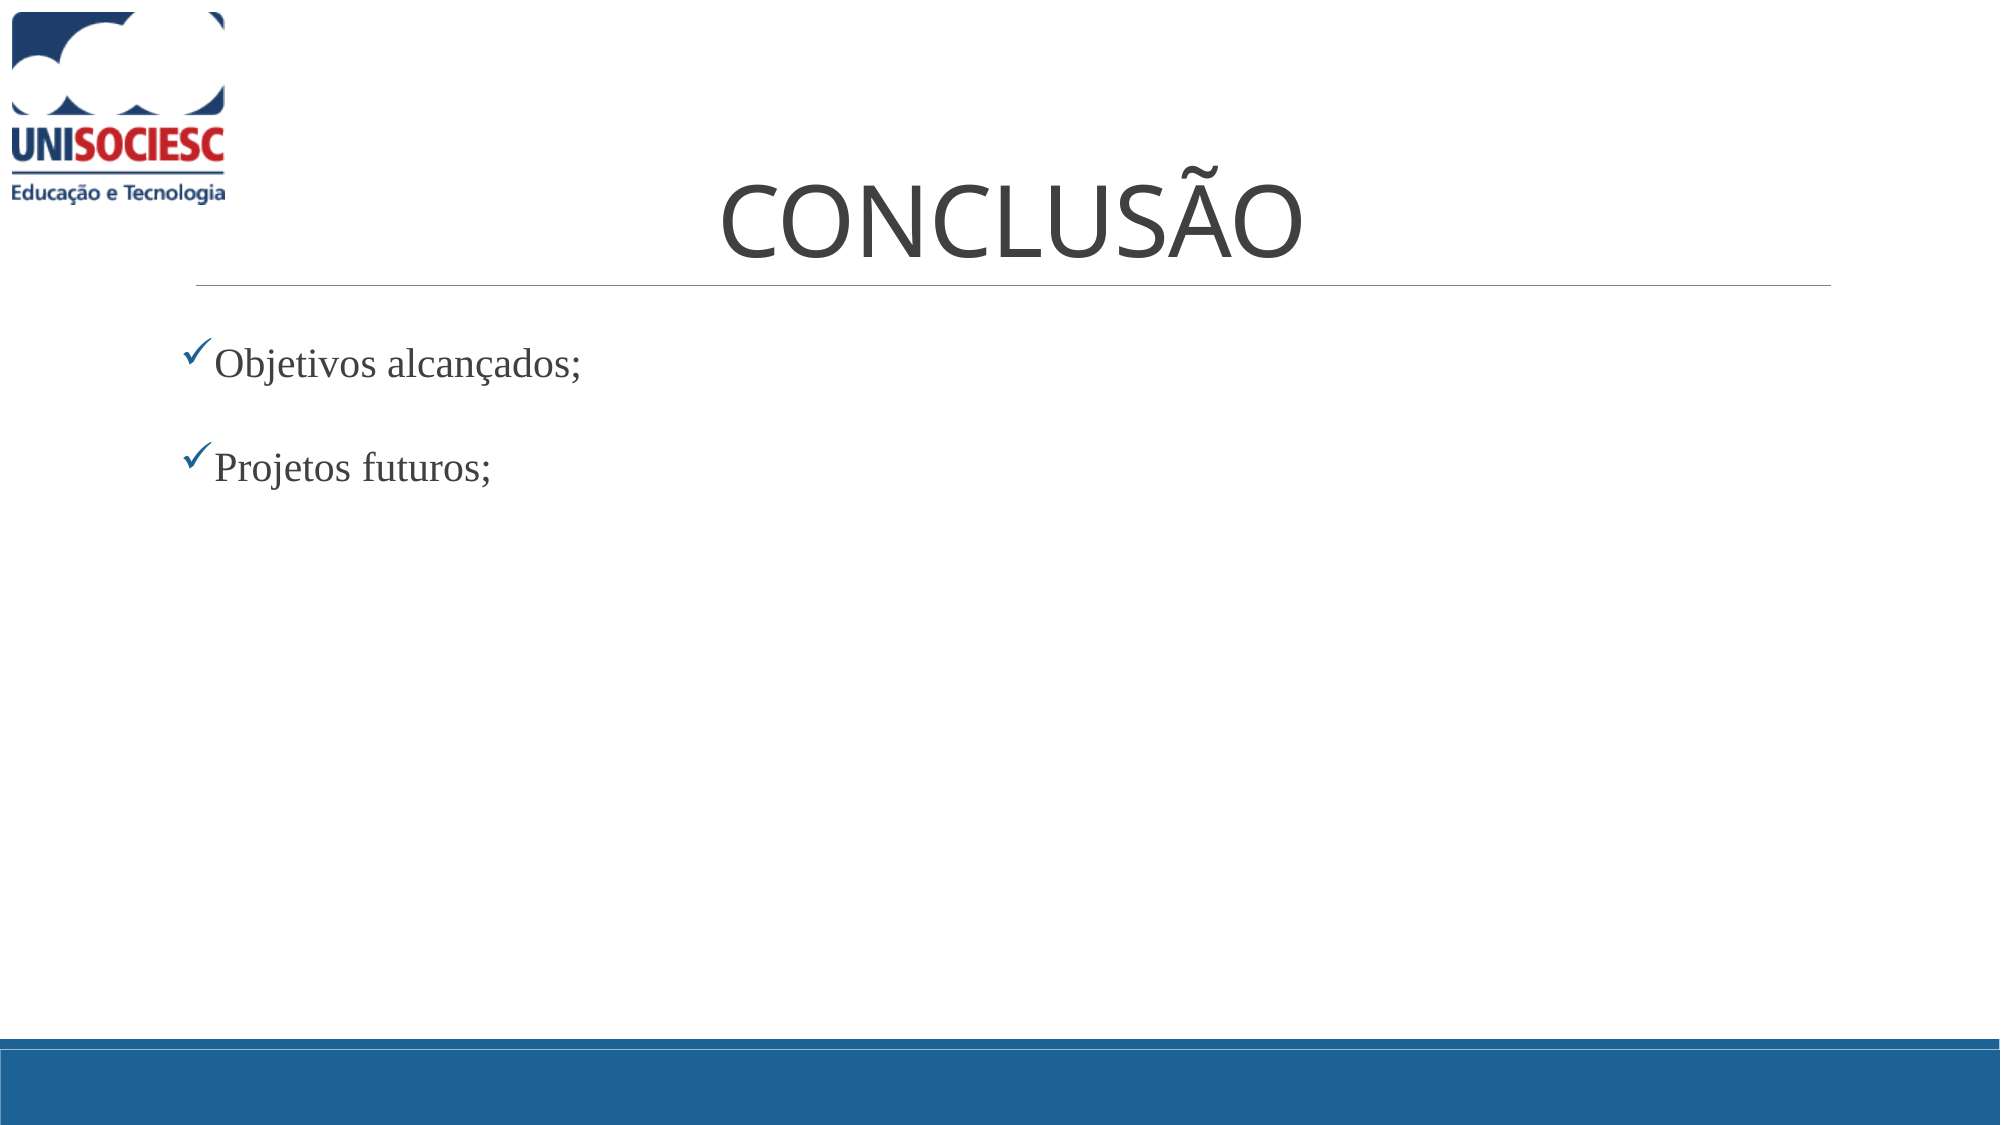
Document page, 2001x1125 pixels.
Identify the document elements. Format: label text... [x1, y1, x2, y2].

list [11, 11, 226, 206]
text_box Objetivos alcançados; Projetos futuros; [179, 302, 1830, 963]
title CONCLUSÃO [194, 47, 1831, 285]
